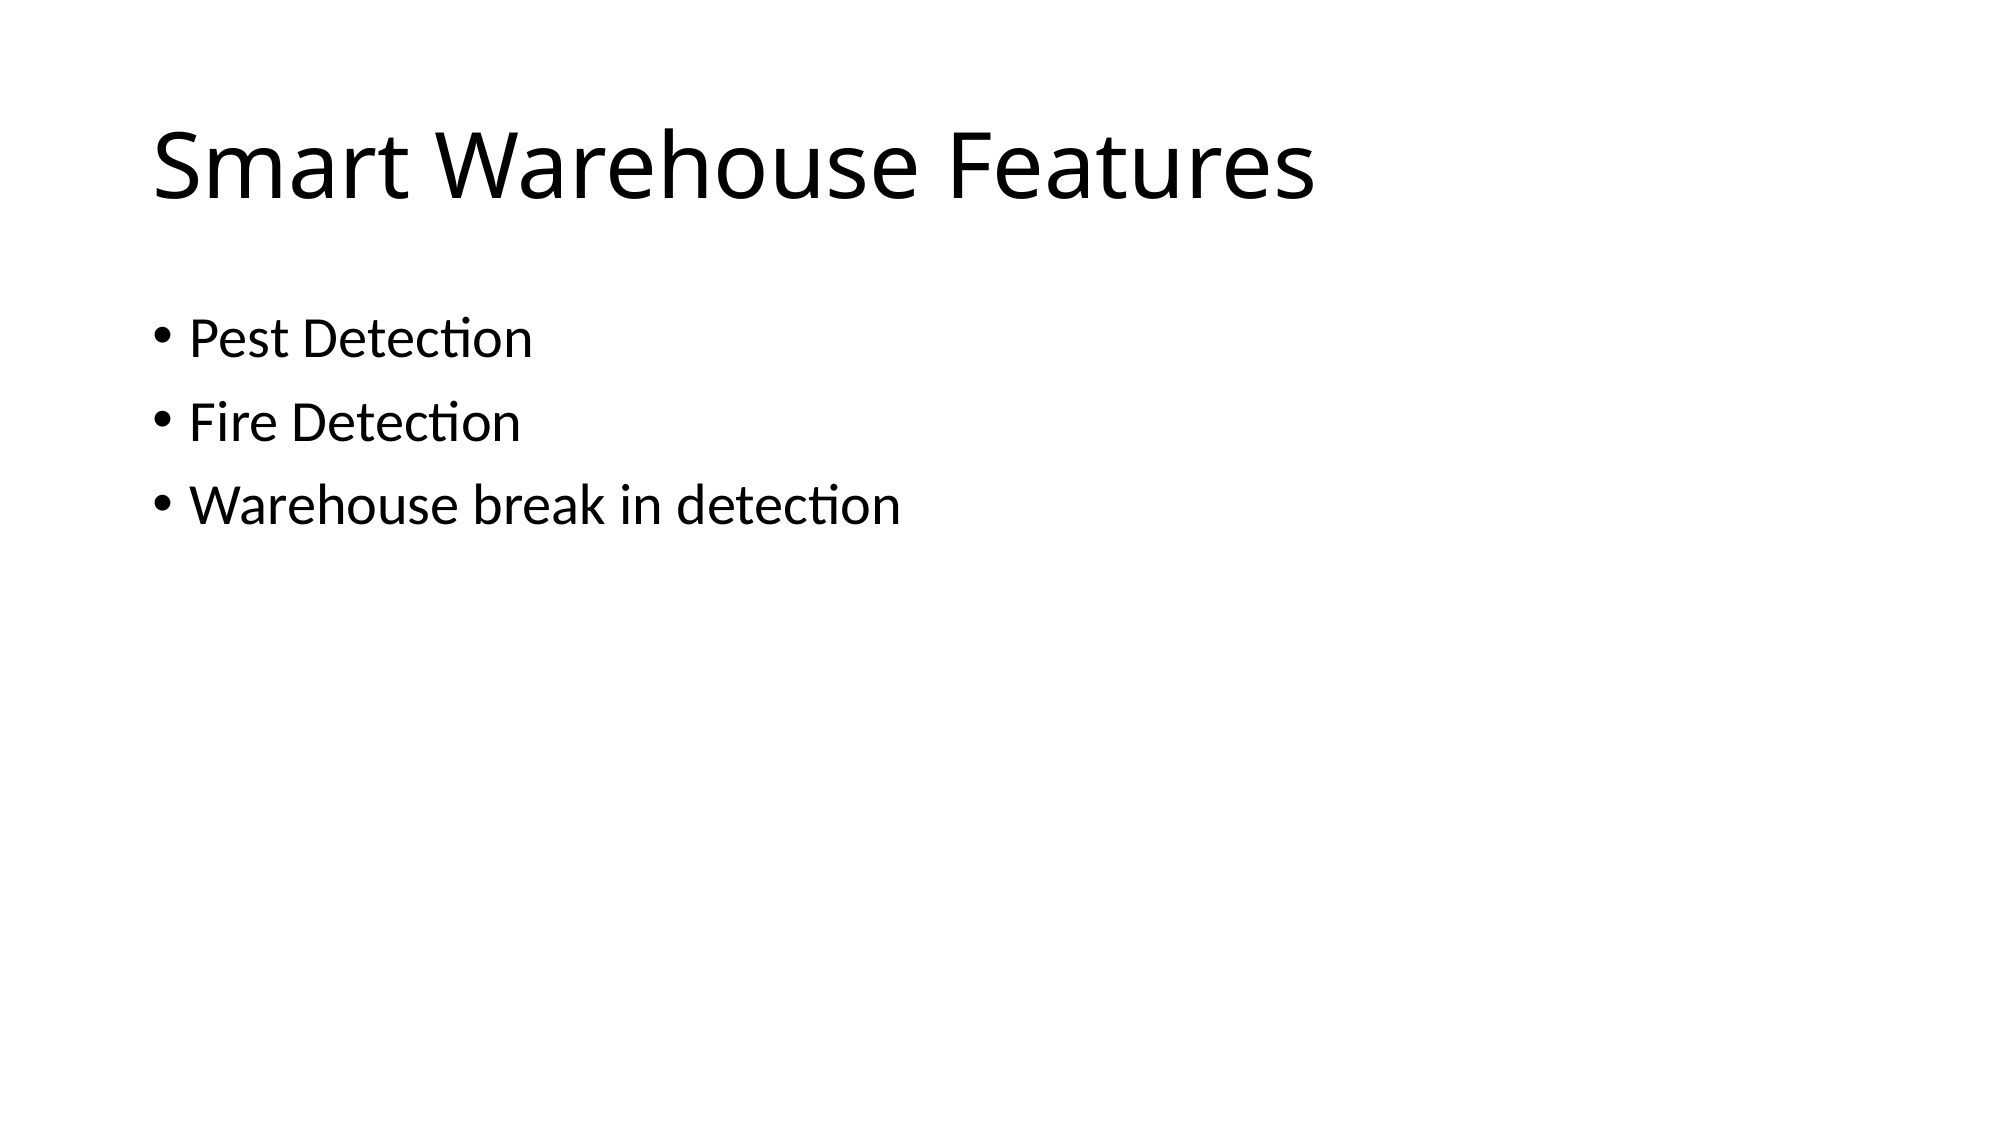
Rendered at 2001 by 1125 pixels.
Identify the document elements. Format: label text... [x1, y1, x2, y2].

title Smart Warehouse Features [137, 59, 1863, 278]
list Pest Detection Fire Detection Warehouse break in detection [137, 299, 1863, 1014]
